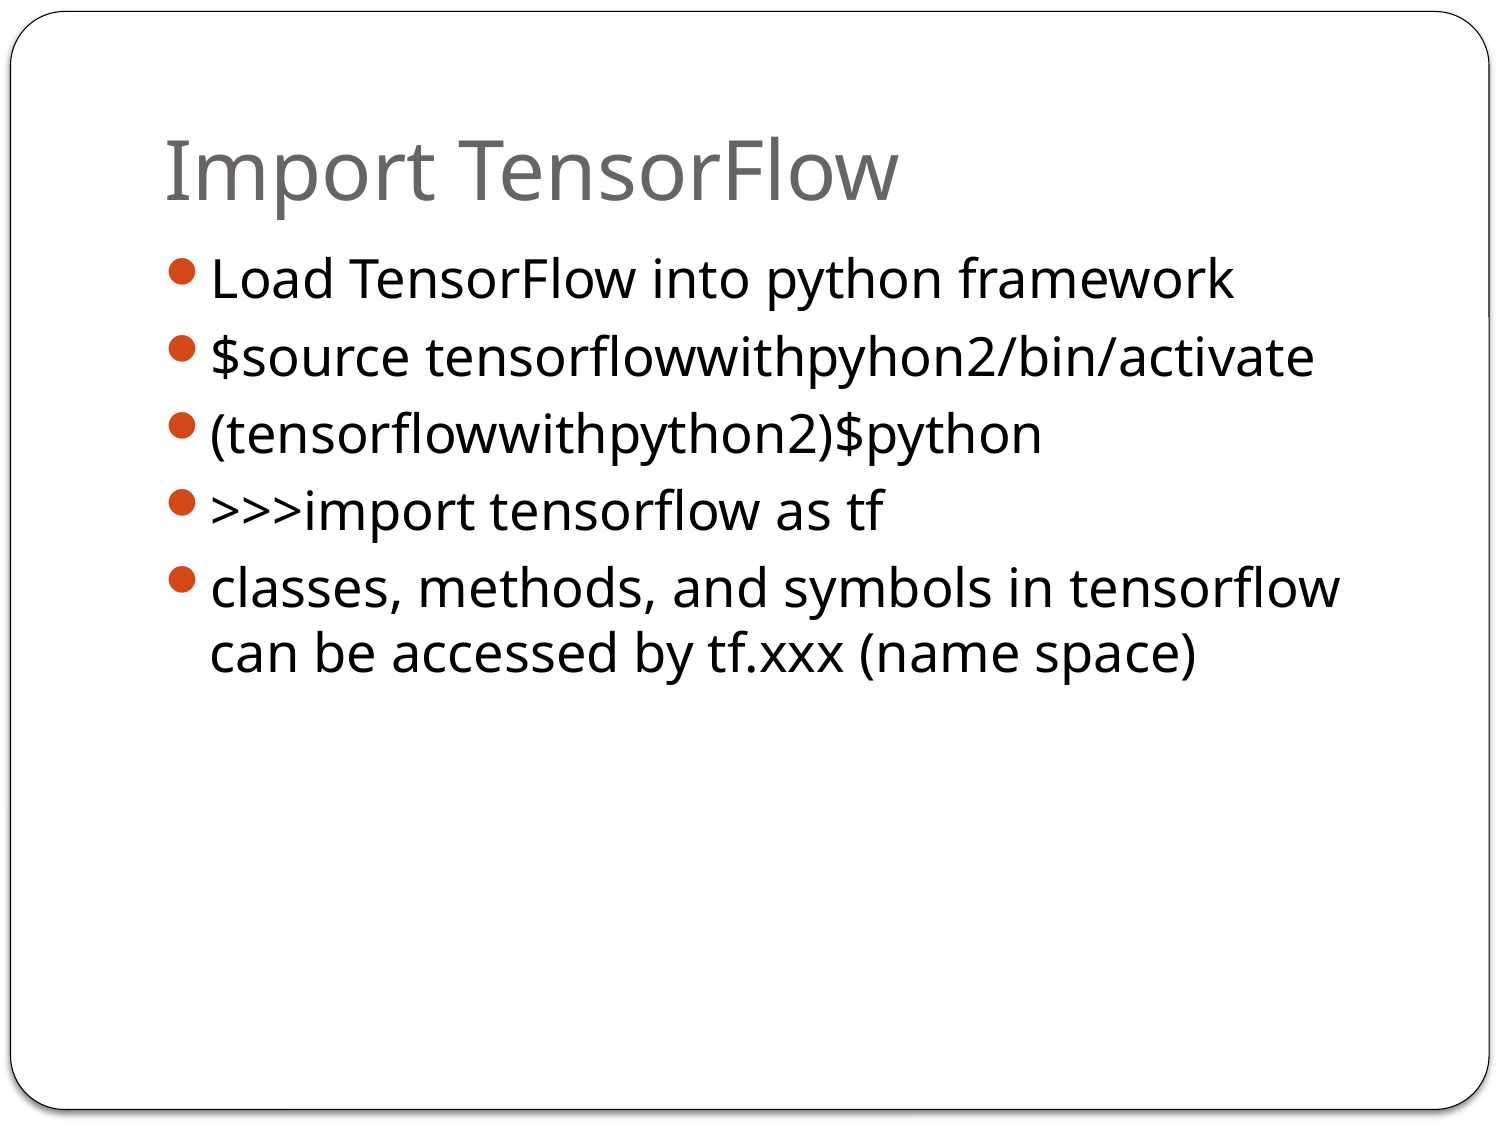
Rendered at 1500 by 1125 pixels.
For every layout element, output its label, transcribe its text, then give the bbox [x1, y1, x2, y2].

title Import TensorFlow [150, 45, 1425, 233]
list Load TensorFlow into python framework $source tensorflowwithpyhon2/bin/activate (tensorflowwithpython2)$python >>>import tensorflow as tf classes, methods, and symbols in tensorflow can be accessed by tf.xxx (name space) [150, 237, 1425, 988]
